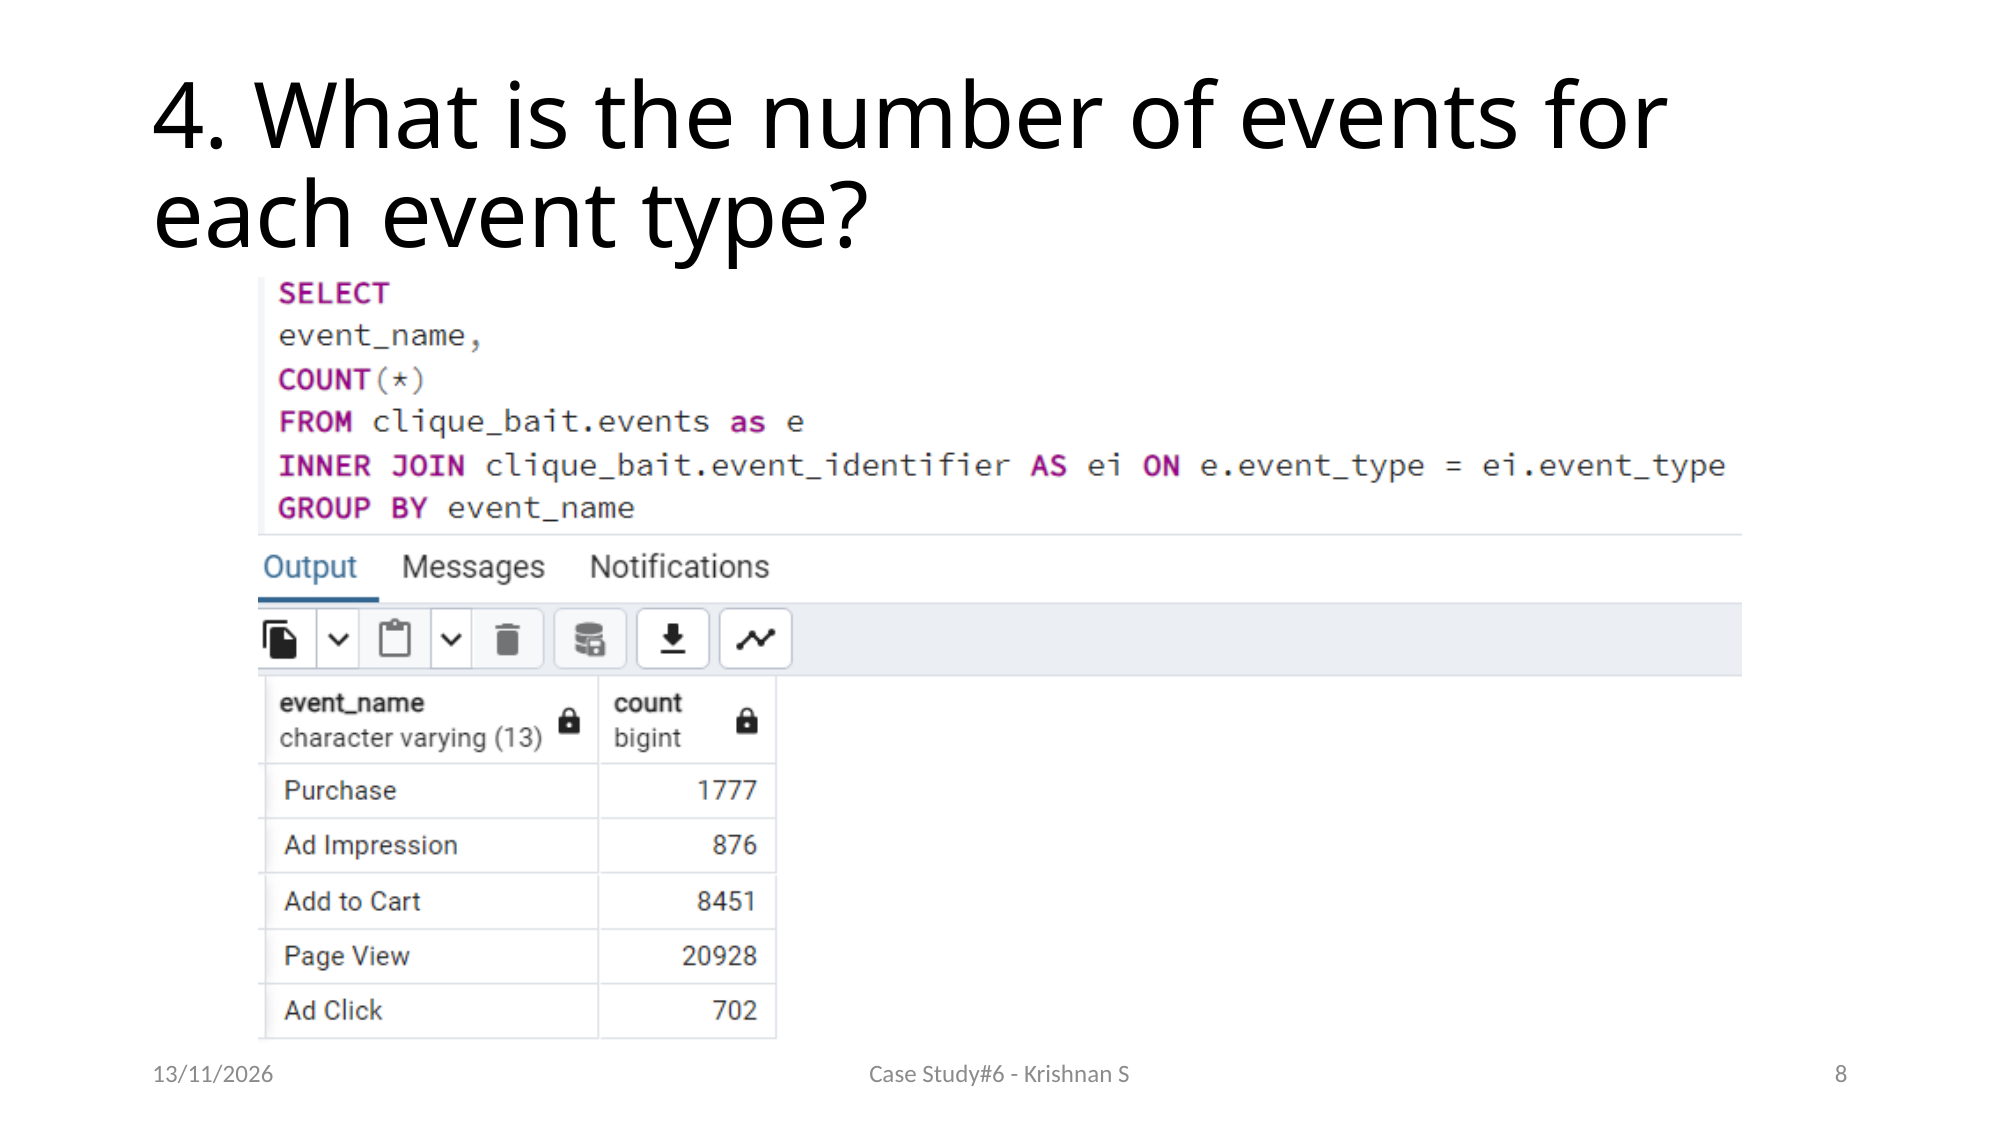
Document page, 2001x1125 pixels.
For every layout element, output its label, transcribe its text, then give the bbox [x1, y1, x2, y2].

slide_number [137, 1042, 588, 1103]
slide_number 8 [1412, 1042, 1863, 1103]
footer Case Study#6 - Krishnan S [662, 1043, 1338, 1103]
title 4. What is the number of events for each event type? [137, 59, 1863, 278]
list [258, 277, 1742, 1043]
